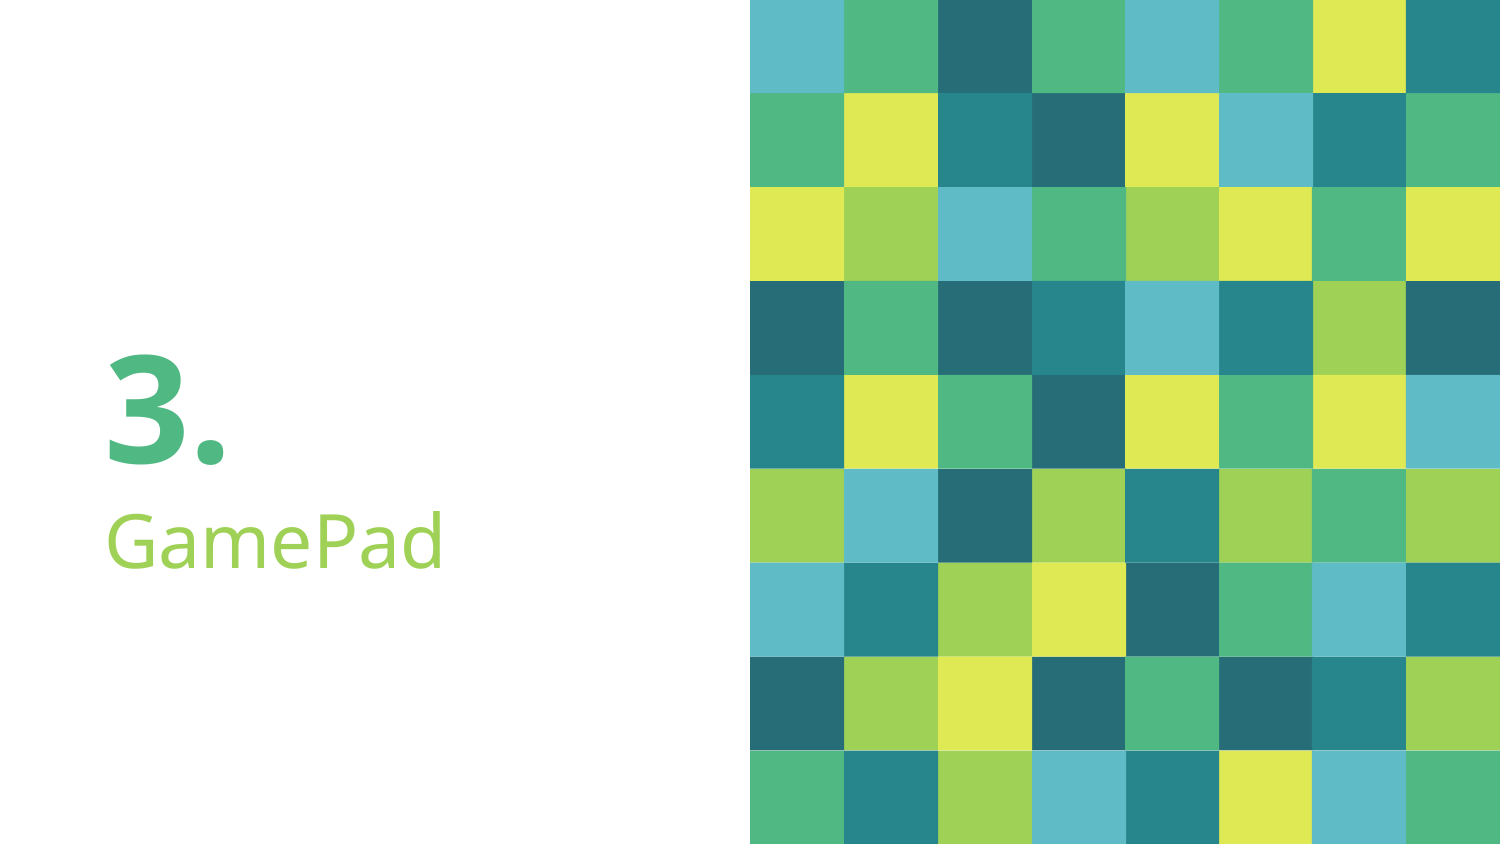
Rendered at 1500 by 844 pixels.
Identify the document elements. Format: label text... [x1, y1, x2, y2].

title 3. GamePad [89, 408, 654, 599]
